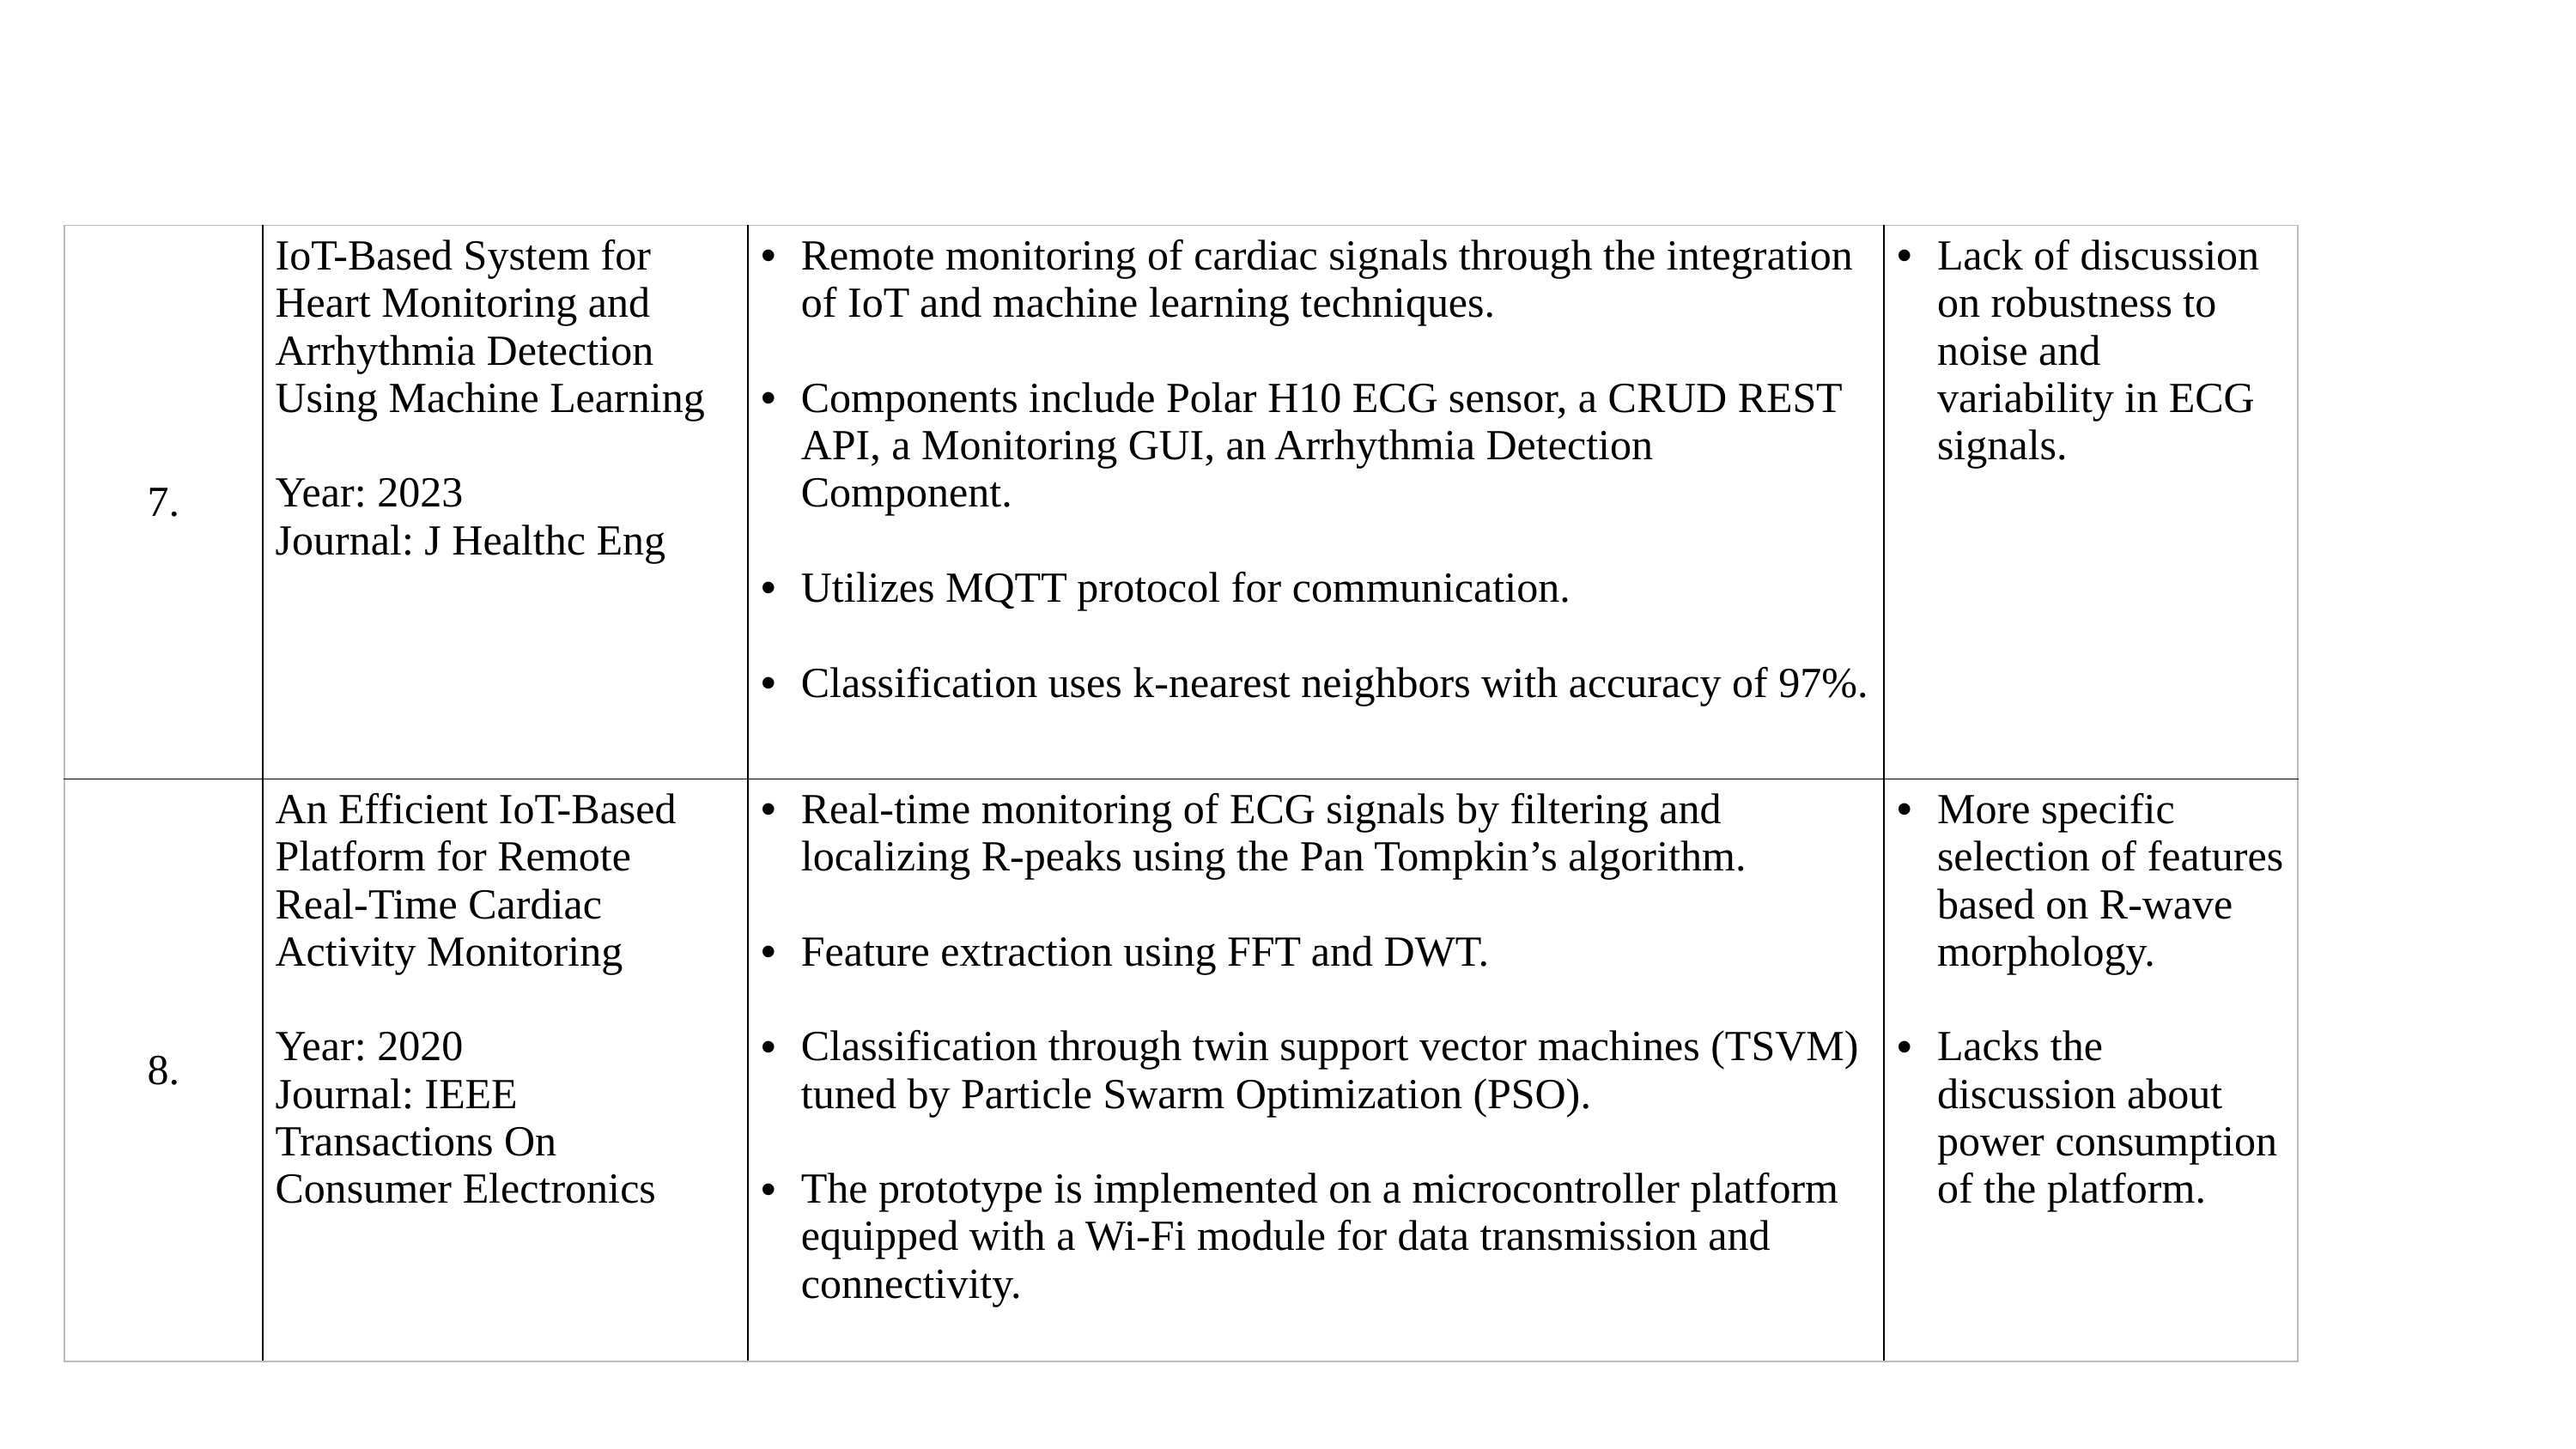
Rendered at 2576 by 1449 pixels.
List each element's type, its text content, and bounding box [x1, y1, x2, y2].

table_cell 8. [65, 779, 262, 1361]
table_cell More specific selection of features based on R-wave morphology. Lacks the discussion about power consumption of the platform. [1885, 779, 2297, 1361]
table_cell An Efficient IoT-Based Platform for Remote Real-Time Cardiac Activity Monitoring Year: 2020 Journal: IEEE Transactions On Consumer Electronics [264, 779, 747, 1361]
table_cell Real-time monitoring of ECG signals by filtering and localizing R-peaks using the Pan Tompkin’s algorithm. Feature extraction using FFT and DWT. Classification through twin support vector machines (TSVM) tuned by Particle Swarm Optimization (PSO). The prototype is implemented on a microcontroller platform equipped with a Wi-Fi module for data transmission and connectivity. [749, 779, 1883, 1361]
table_header 7. [65, 226, 262, 779]
table_header Remote monitoring of cardiac signals through the integration of IoT and machine learning techniques. Components include Polar H10 ECG sensor, a CRUD REST API, a Monitoring GUI, an Arrhythmia Detection Component. Utilizes MQTT protocol for communication. Classification uses k-nearest neighbors with accuracy of 97%. [749, 226, 1883, 779]
table_header IoT-Based System for Heart Monitoring and Arrhythmia Detection Using Machine Learning Year: 2023 Journal: J Healthc Eng [264, 226, 747, 779]
table_header Lack of discussion on robustness to noise and variability in ECG signals. [1885, 226, 2297, 779]
